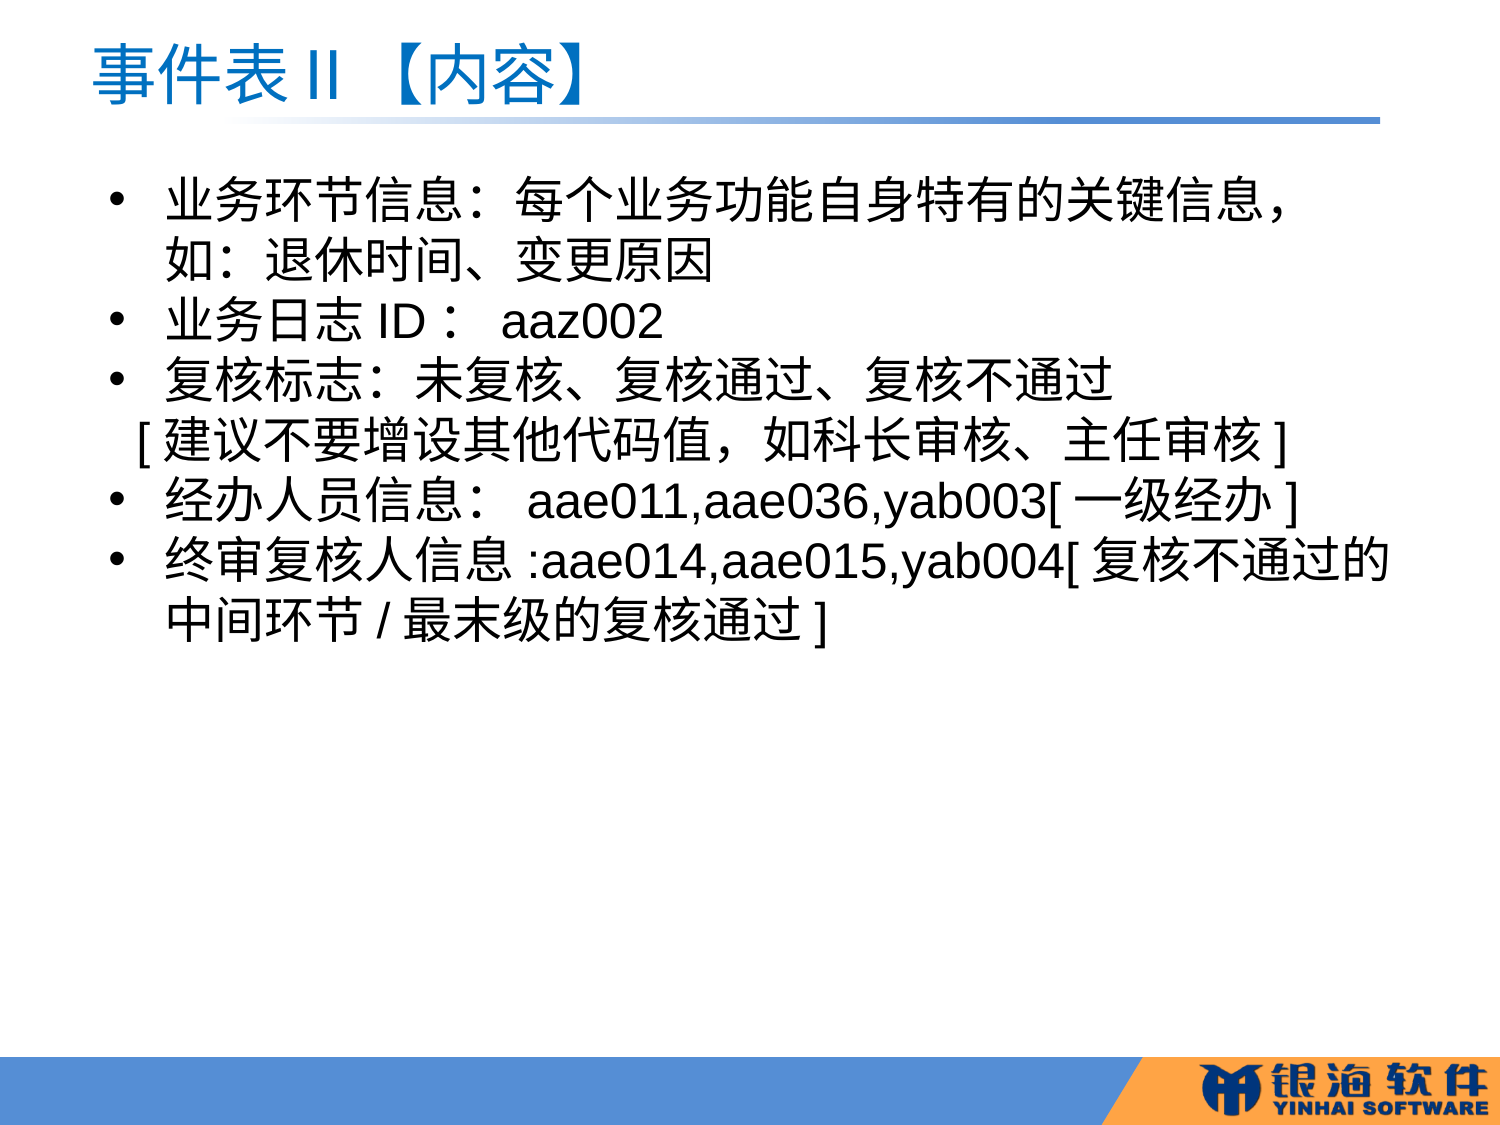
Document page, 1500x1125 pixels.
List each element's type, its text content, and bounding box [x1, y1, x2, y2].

text_box 业务环节信息：每个业务功能自身特有的关键信息，如：退休时间、变更原因 业务日志ID：aaz002 复核标志：未复核、复核通过、复核不通过 [建议不要增设其他代码值，如科长审核、主任审核] 经办人员信息：aae011,aae036,yab003[一级经办] 终审复核人信息:aae014,aae015,yab004[复核不通过的中间环节/最末级的复核通过] [93, 160, 1407, 656]
picture [1187, 1058, 1500, 1121]
title 事件表Ⅱ【内容】 [75, 19, 1426, 127]
